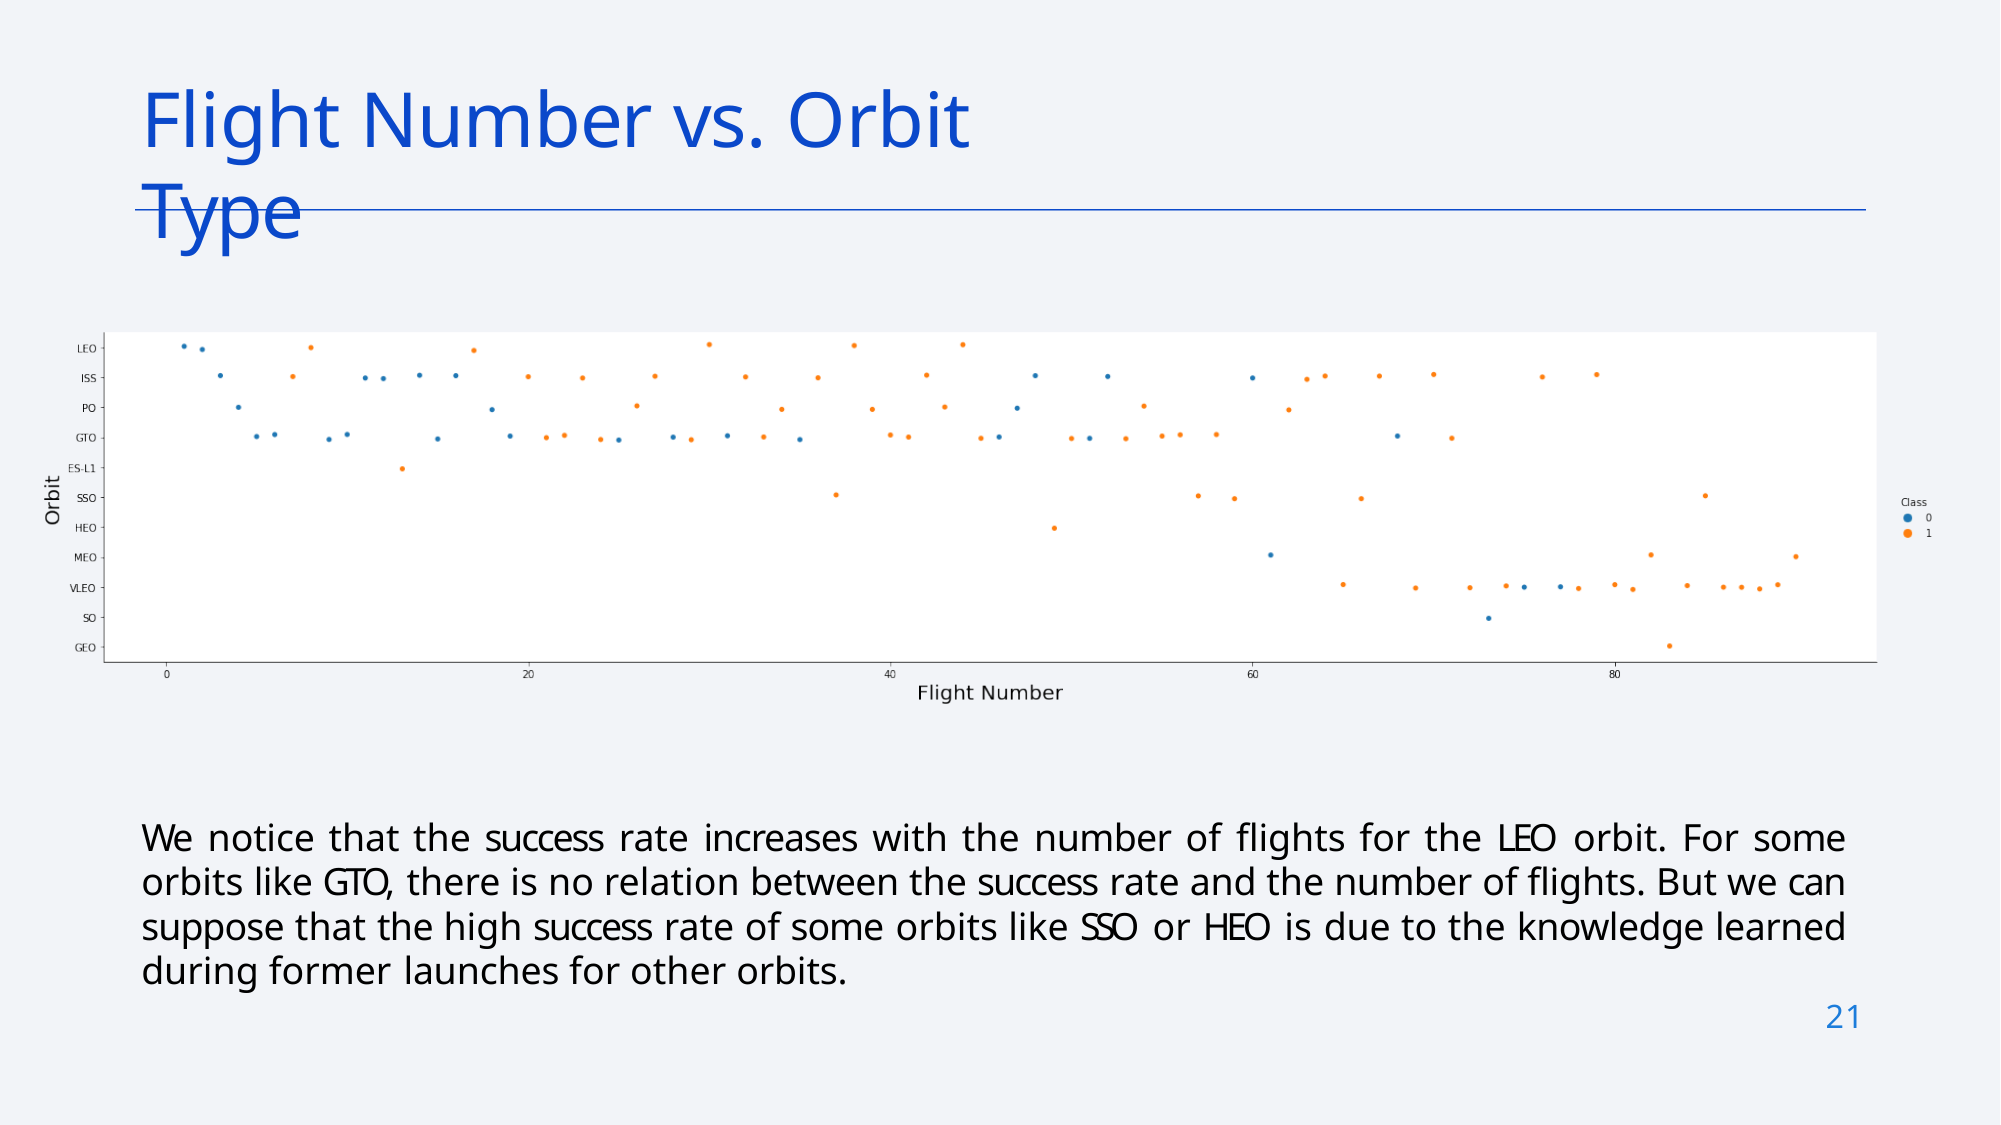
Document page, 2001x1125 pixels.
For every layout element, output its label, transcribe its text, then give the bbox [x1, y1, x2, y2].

text_box We notice that the success rate increases with the number of flights for the LEO orbit. For some orbits like GTO, there is no relation between the success rate and the number of flights. But we can suppose that the high success rate of some orbits like SSO or HEO is due to the knowledge learned during former launches for other orbits. [139, 813, 1848, 994]
picture [0, 0, 2000, 1125]
slide_number 21 [1819, 1002, 1875, 1125]
title Flight Number vs. Orbit Type [139, 68, 1095, 260]
